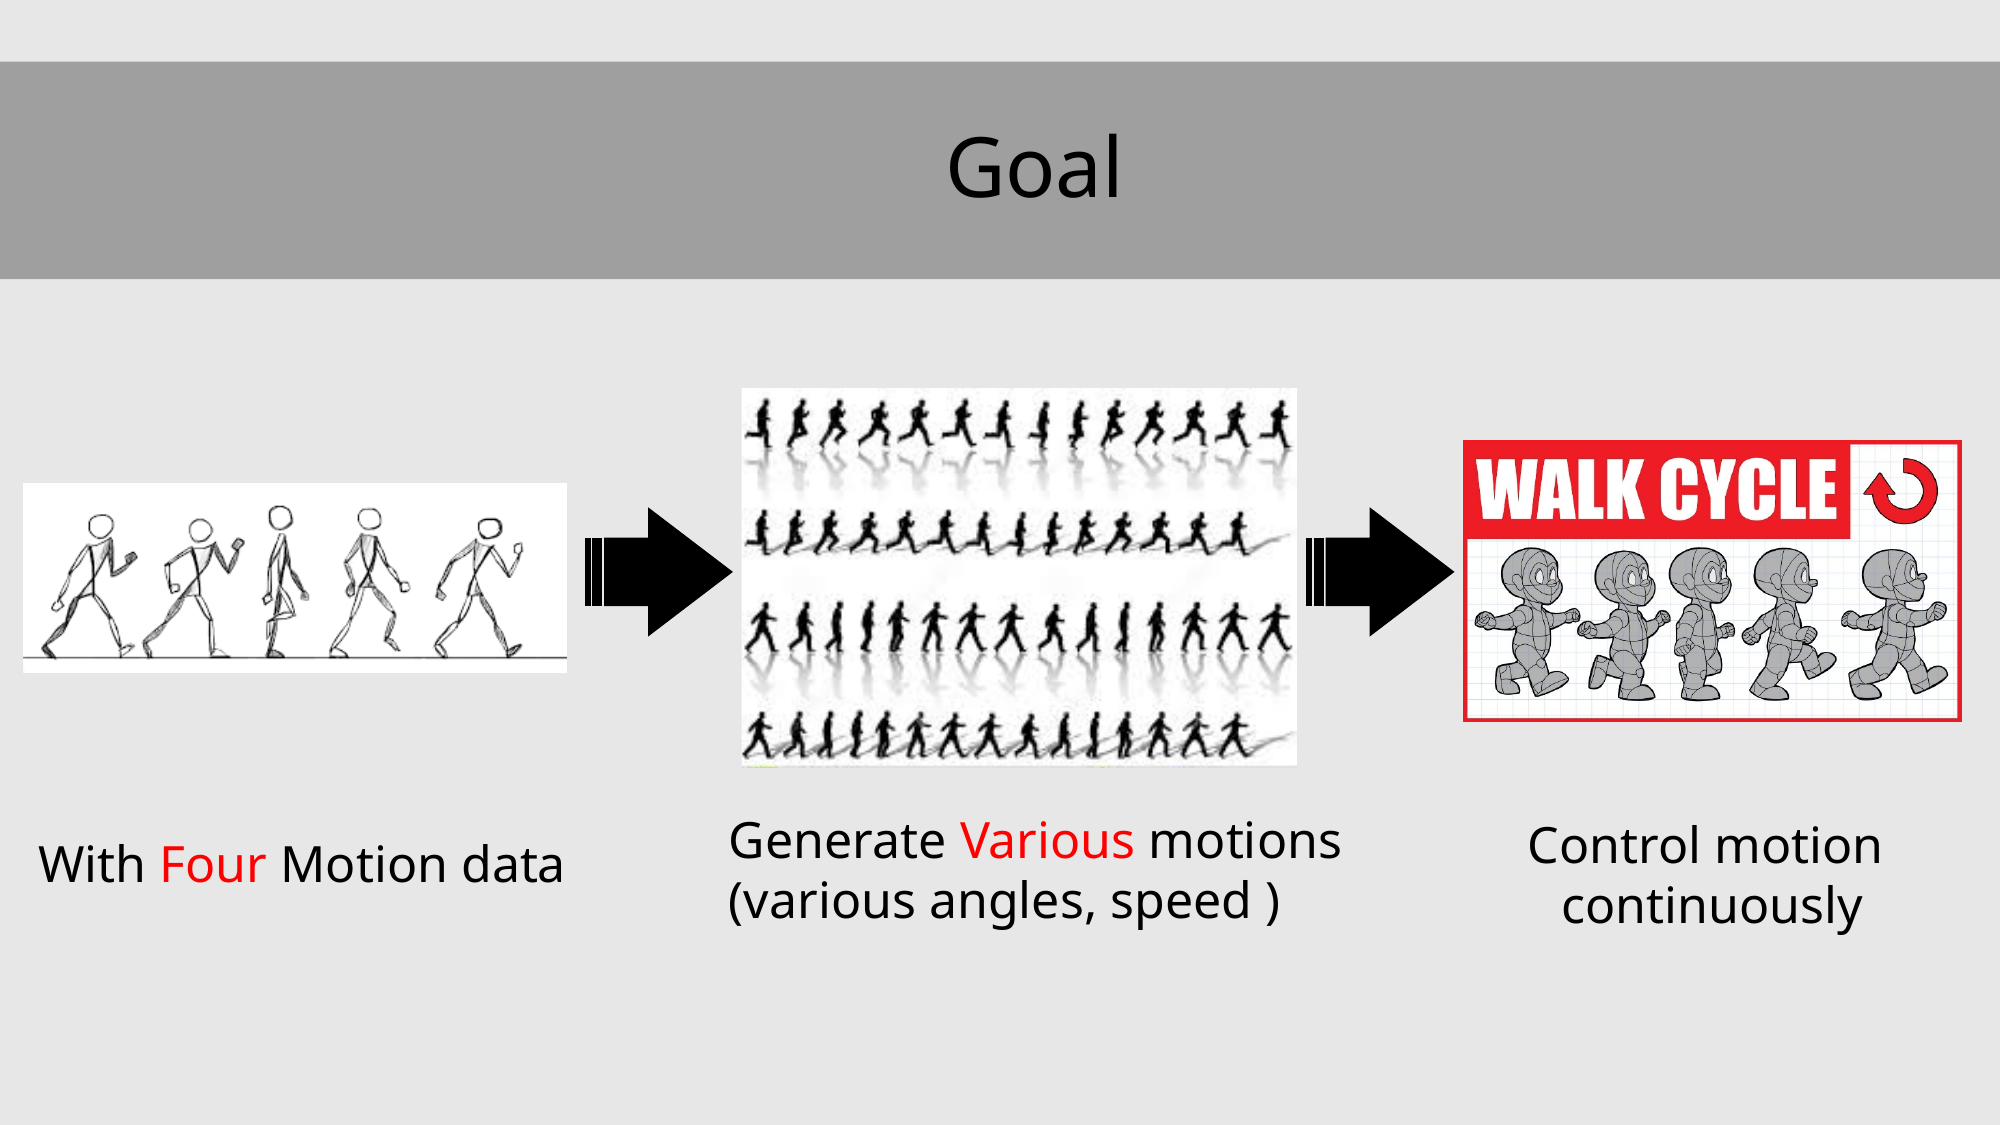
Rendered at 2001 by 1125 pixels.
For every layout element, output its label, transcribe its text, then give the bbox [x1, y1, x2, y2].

text_box [604, 507, 733, 637]
text_box [585, 538, 591, 606]
text_box [0, 280, 2000, 1125]
text_box [0, 0, 2000, 61]
picture [23, 483, 567, 673]
picture [1463, 440, 1962, 722]
text_box [1306, 538, 1312, 606]
text_box [1314, 538, 1324, 606]
text_box Control motion continuously [1363, 805, 2000, 941]
picture [741, 388, 1297, 768]
text_box [592, 538, 602, 606]
list [137, 299, 1863, 1014]
title Goal [0, 61, 2000, 280]
text_box [1325, 507, 1455, 637]
text_box Generate Various motions (various angles, speed ) [714, 801, 1412, 936]
text_box With Four Motion data [23, 825, 595, 901]
